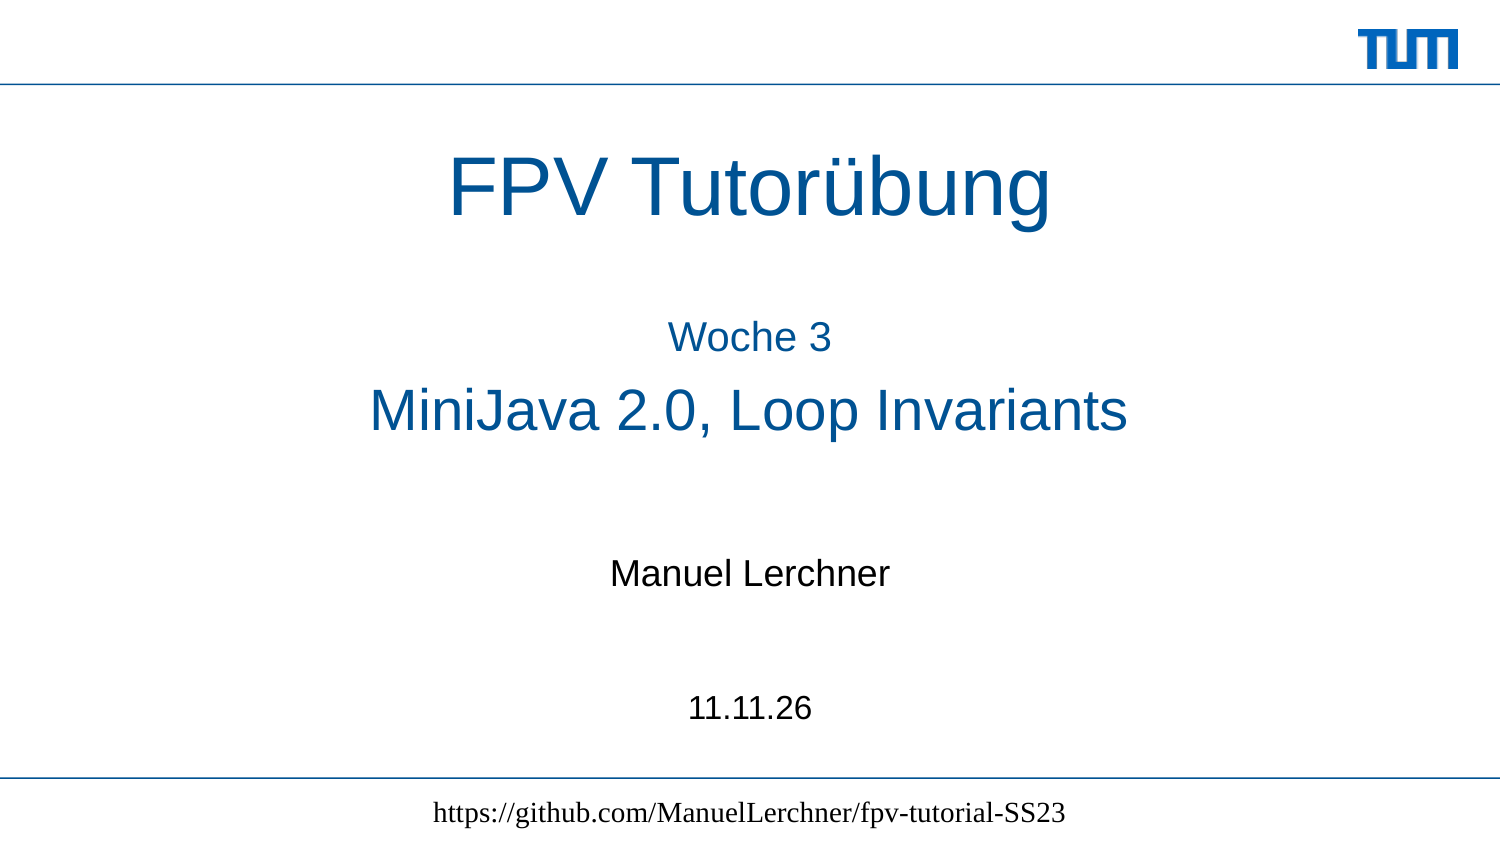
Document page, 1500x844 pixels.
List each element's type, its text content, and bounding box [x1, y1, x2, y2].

title FPV Tutorübung [380, 118, 1120, 259]
text_box 09.05.2023 [632, 679, 868, 727]
text_box Manuel Lerchner [396, 501, 1104, 620]
text_box Woche 3 [631, 295, 868, 355]
text_box MiniJava 2.0, Loop Invariants [0, 354, 1500, 448]
footer https://github.com/ManuelLerchner/fpv-tutorial-SS23 [0, 777, 1500, 844]
picture [1358, 29, 1458, 69]
